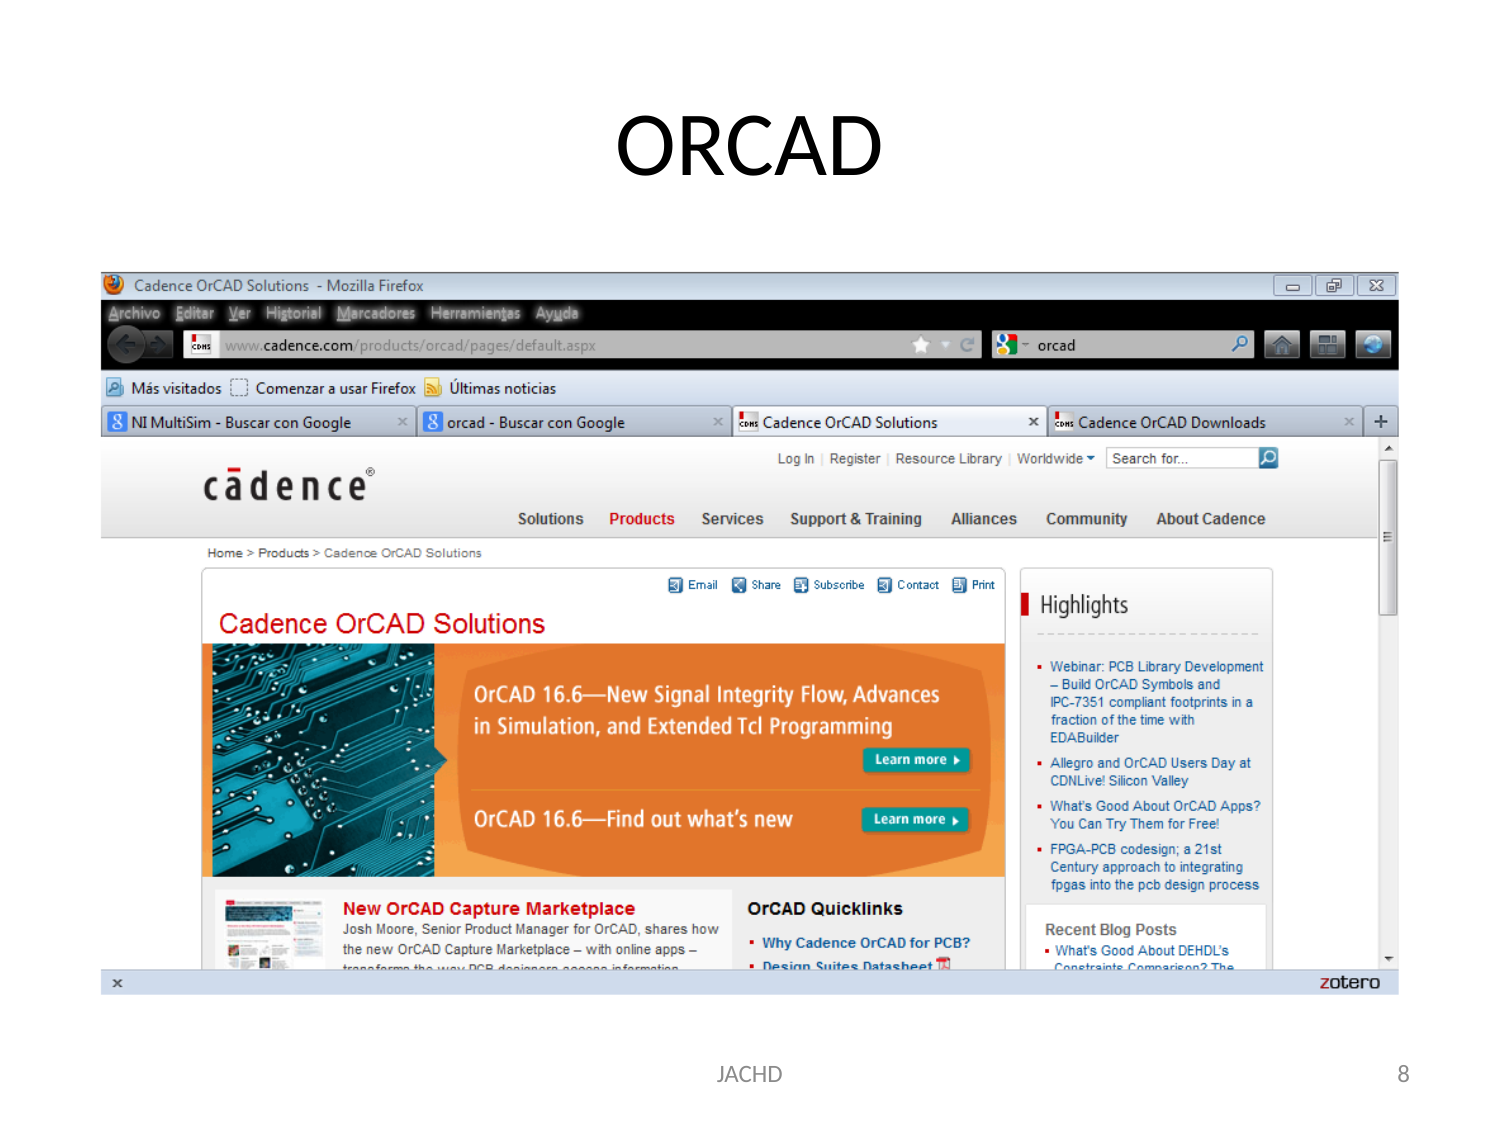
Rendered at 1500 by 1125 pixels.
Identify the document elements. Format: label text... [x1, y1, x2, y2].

slide_number 8 [1074, 1042, 1425, 1103]
footer JACHD [512, 1042, 988, 1103]
title ORCAD [75, 45, 1425, 233]
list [90, 262, 1409, 1006]
